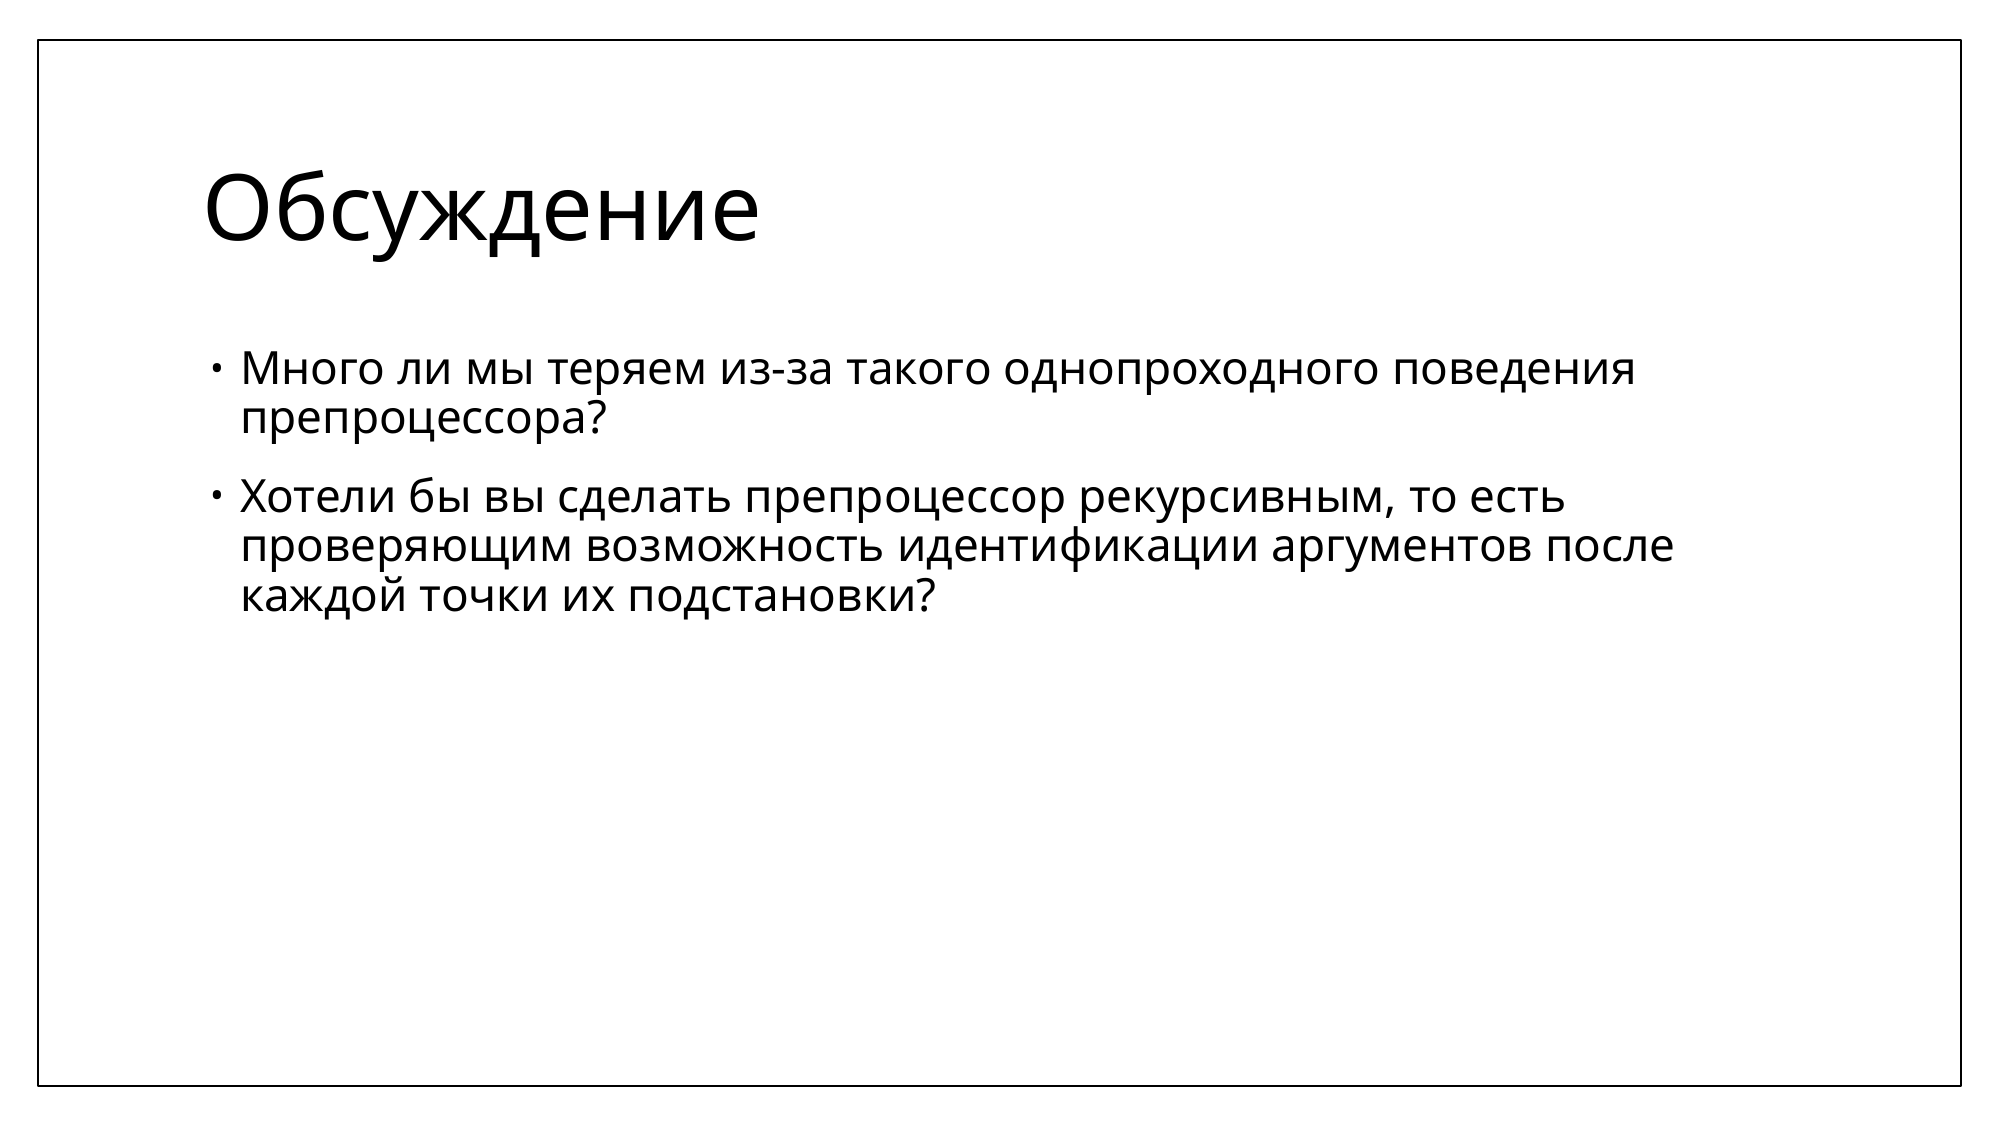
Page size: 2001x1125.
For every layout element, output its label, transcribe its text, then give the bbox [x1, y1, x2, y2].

list Много ли мы теряем из-за такого однопроходного поведения препроцессора? Хотели бы вы сделать препроцессор рекурсивным, то есть проверяющим возможность идентификации аргументов после каждой точки их подстановки? [187, 337, 1808, 1000]
title Обсуждение [187, 99, 1808, 323]
